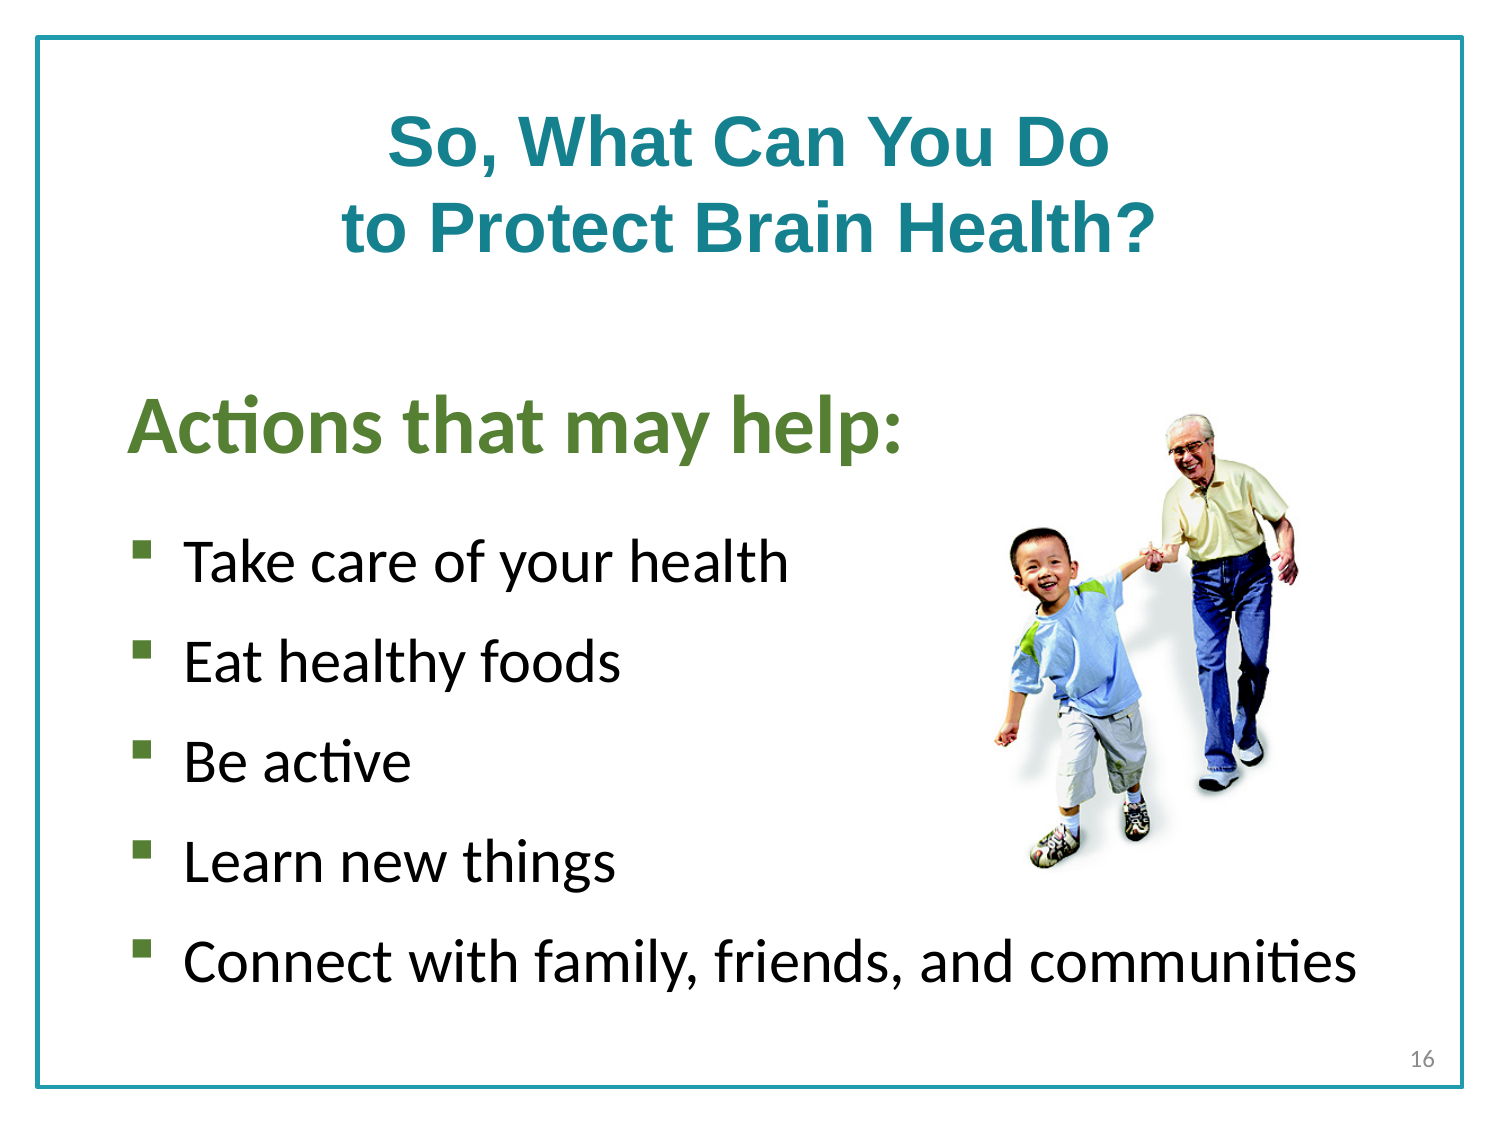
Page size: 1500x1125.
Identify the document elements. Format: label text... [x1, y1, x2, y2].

slide_number 16 [1100, 1027, 1450, 1088]
list Actions that may help: Take care of your health Eat healthy foods Be active Learn new things Connect with family, friends, and communities [112, 362, 1388, 1088]
title So, What Can You Do to Protect Brain Health? [75, 87, 1425, 275]
picture [974, 399, 1313, 874]
